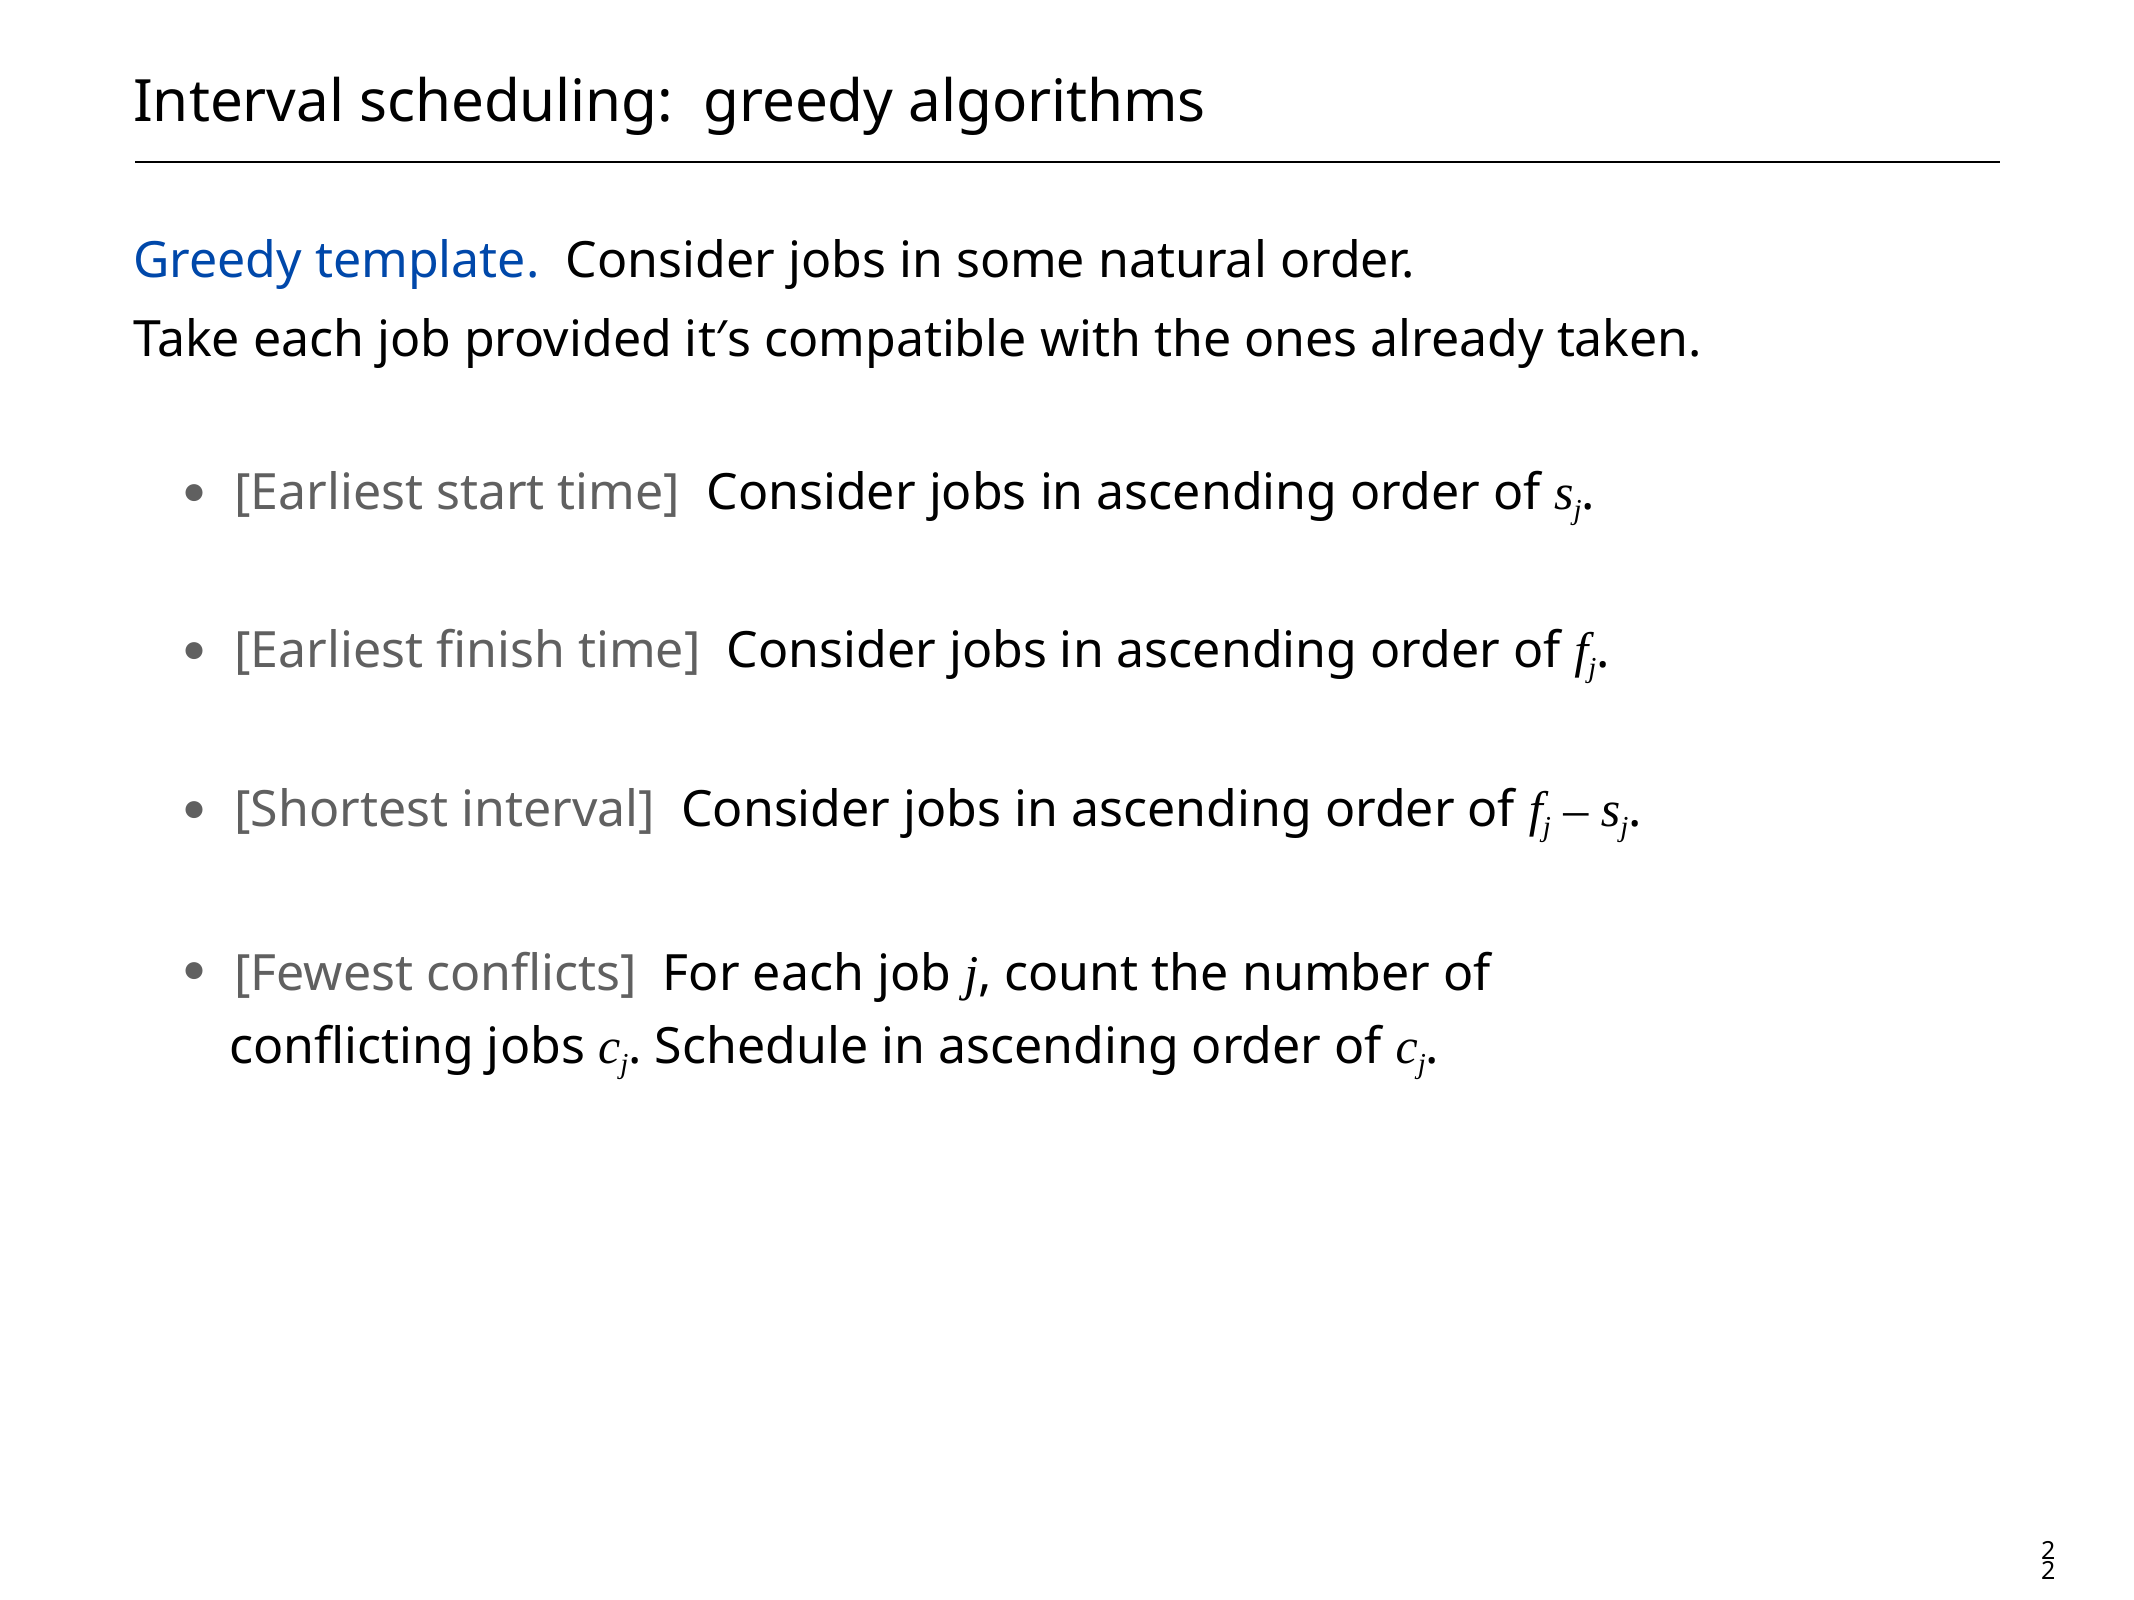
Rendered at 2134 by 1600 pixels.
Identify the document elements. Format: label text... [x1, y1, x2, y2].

list Greedy template. Consider jobs in some natural order. Take each job provided it′s compatible with the ones already taken. [Earliest start time] Consider jobs in ascending order of sj. [Earliest finish time] Consider jobs in ascending order of fj. [Shortest interval] Consider jobs in ascending order of fj – sj. [Fewest conflicts] For each job j, count the number of conflicting jobs cj. Schedule in ascending order of cj. [132, 207, 2001, 1551]
slide_number 22 [2034, 1532, 2066, 1570]
title Interval scheduling: greedy algorithms [132, 0, 2001, 134]
